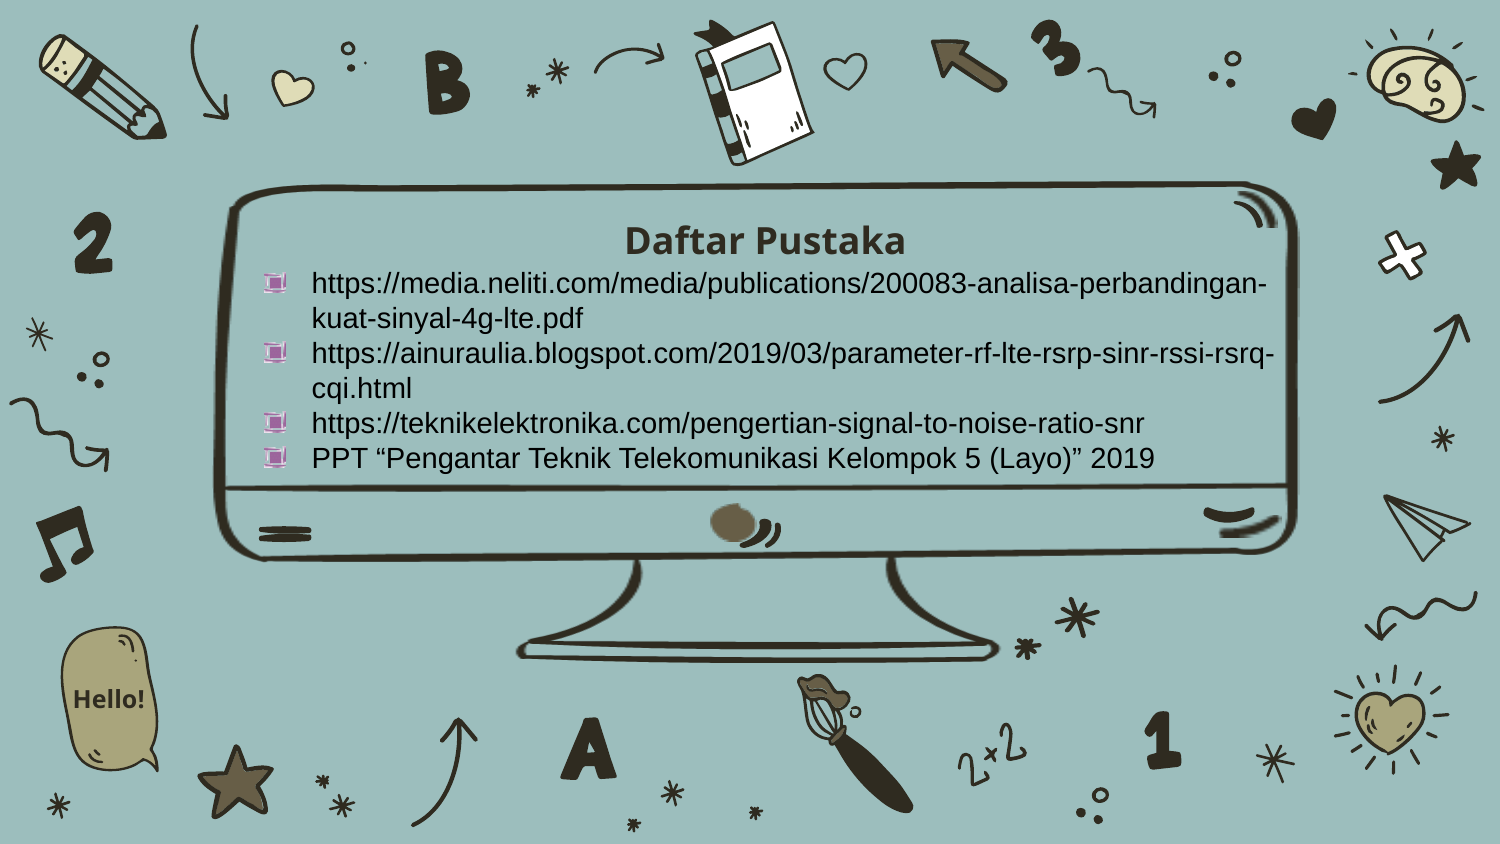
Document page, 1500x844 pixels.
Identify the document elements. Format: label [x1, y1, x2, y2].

picture [212, 180, 1301, 663]
text_box [1013, 596, 1102, 661]
